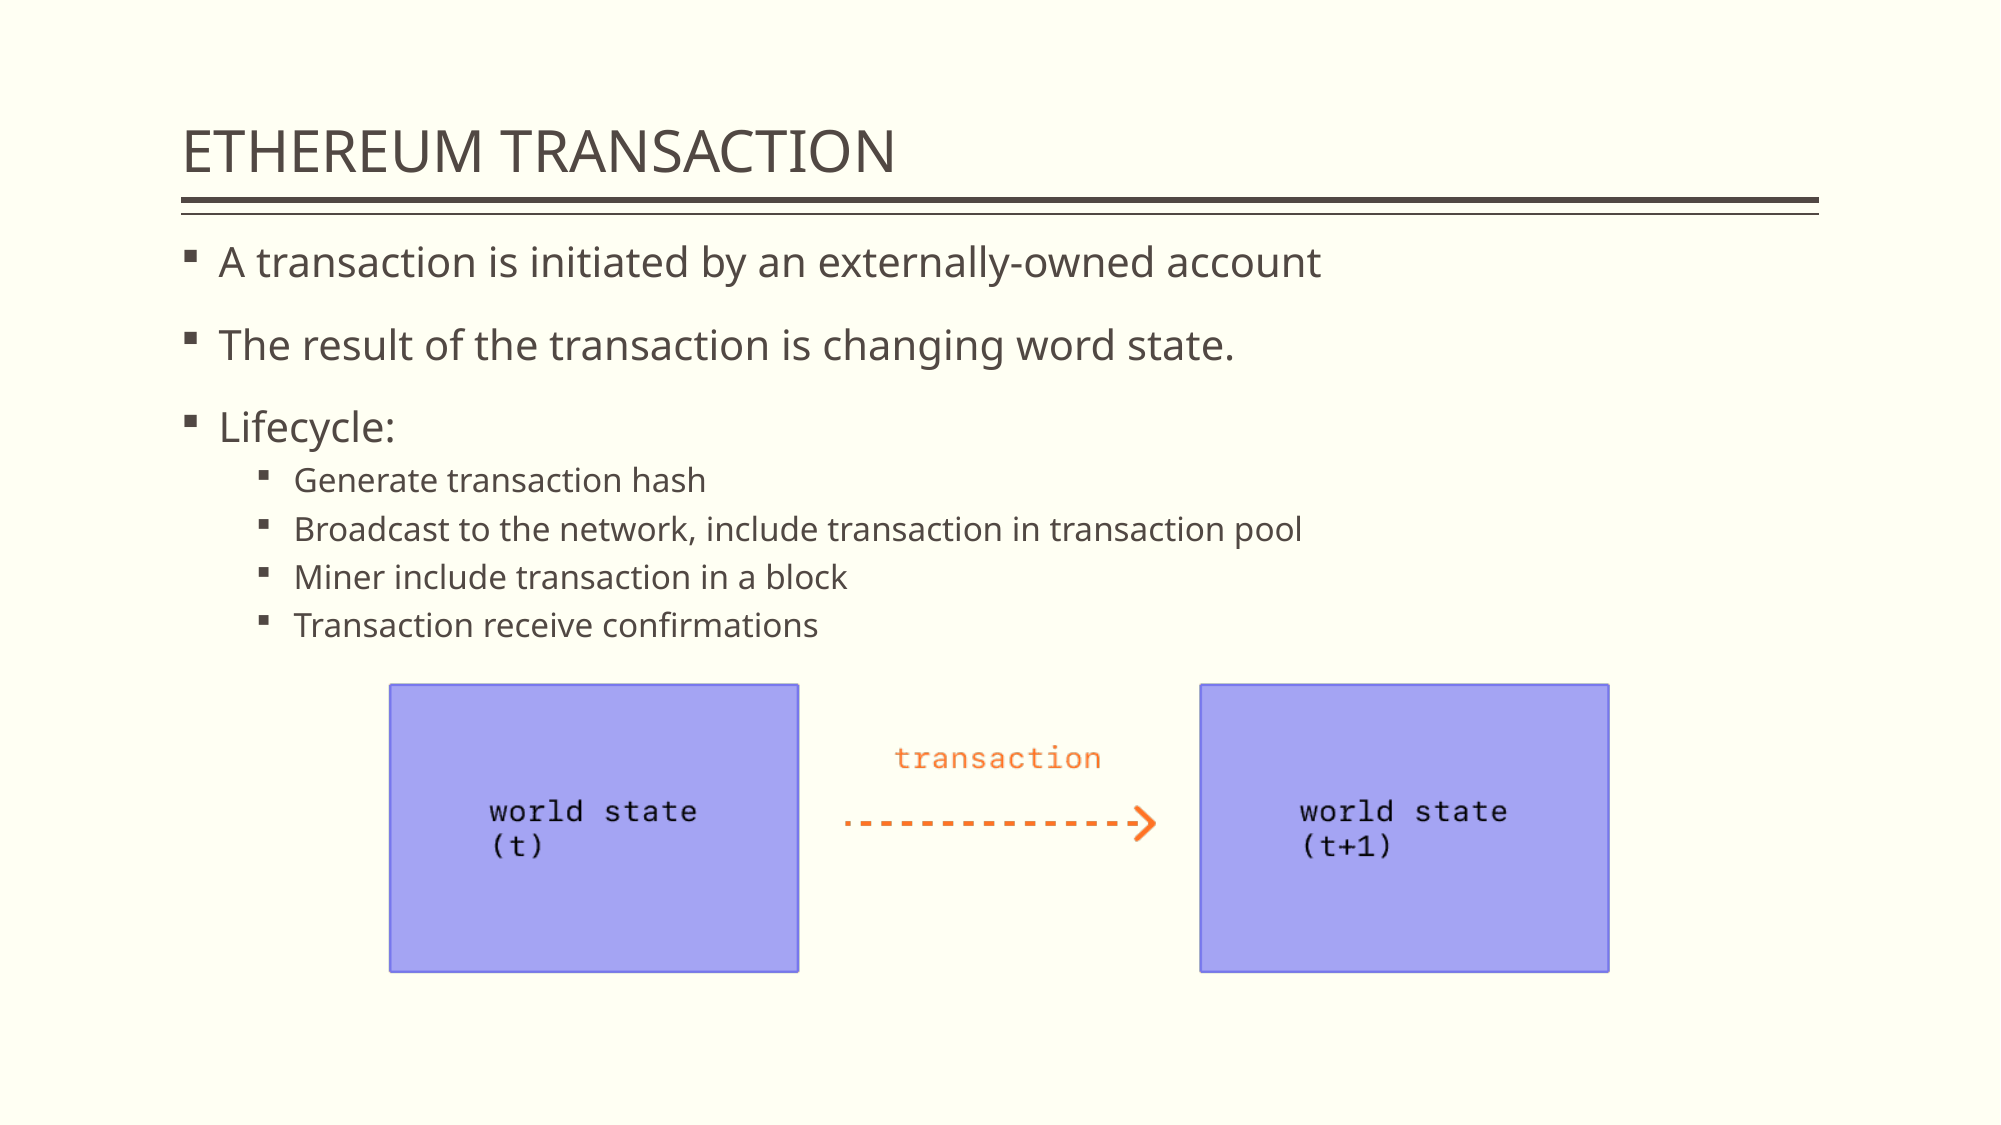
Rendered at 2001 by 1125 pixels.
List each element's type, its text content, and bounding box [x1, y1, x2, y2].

list A transaction is initiated by an externally-owned account The result of the transaction is changing word state. Lifecycle: Generate transaction hash Broadcast to the network, include transaction in transaction pool Miner include transaction in a block Transaction receive confirmations [181, 233, 1933, 1071]
picture [307, 457, 1692, 1125]
title ETHEREUM TRANSACTION [181, 12, 1819, 193]
